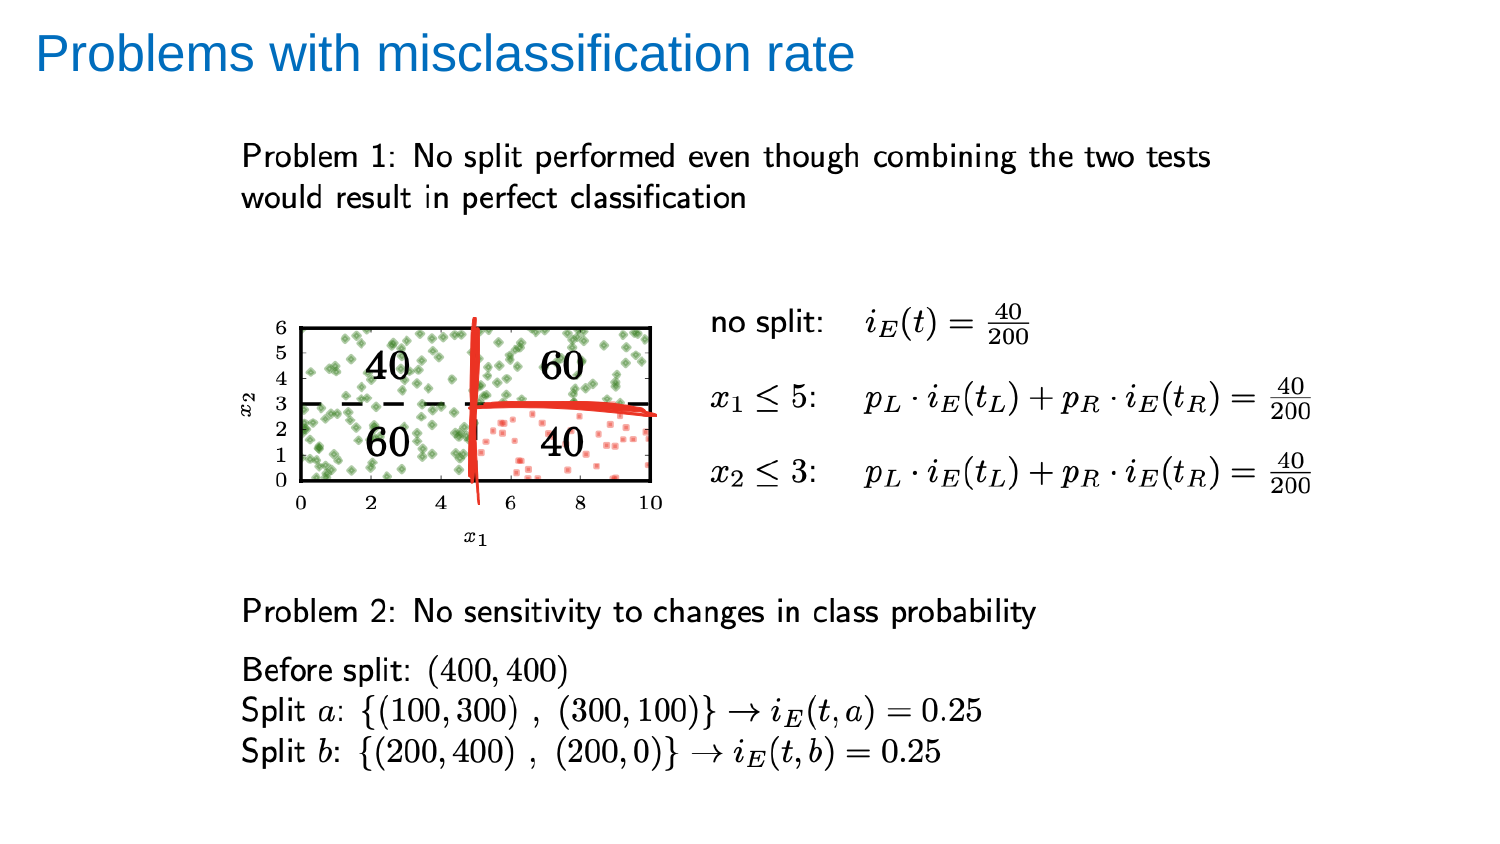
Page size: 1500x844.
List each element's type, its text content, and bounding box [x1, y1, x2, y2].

title Problems with misclassification rate [31, 14, 904, 161]
picture [168, 108, 1332, 820]
